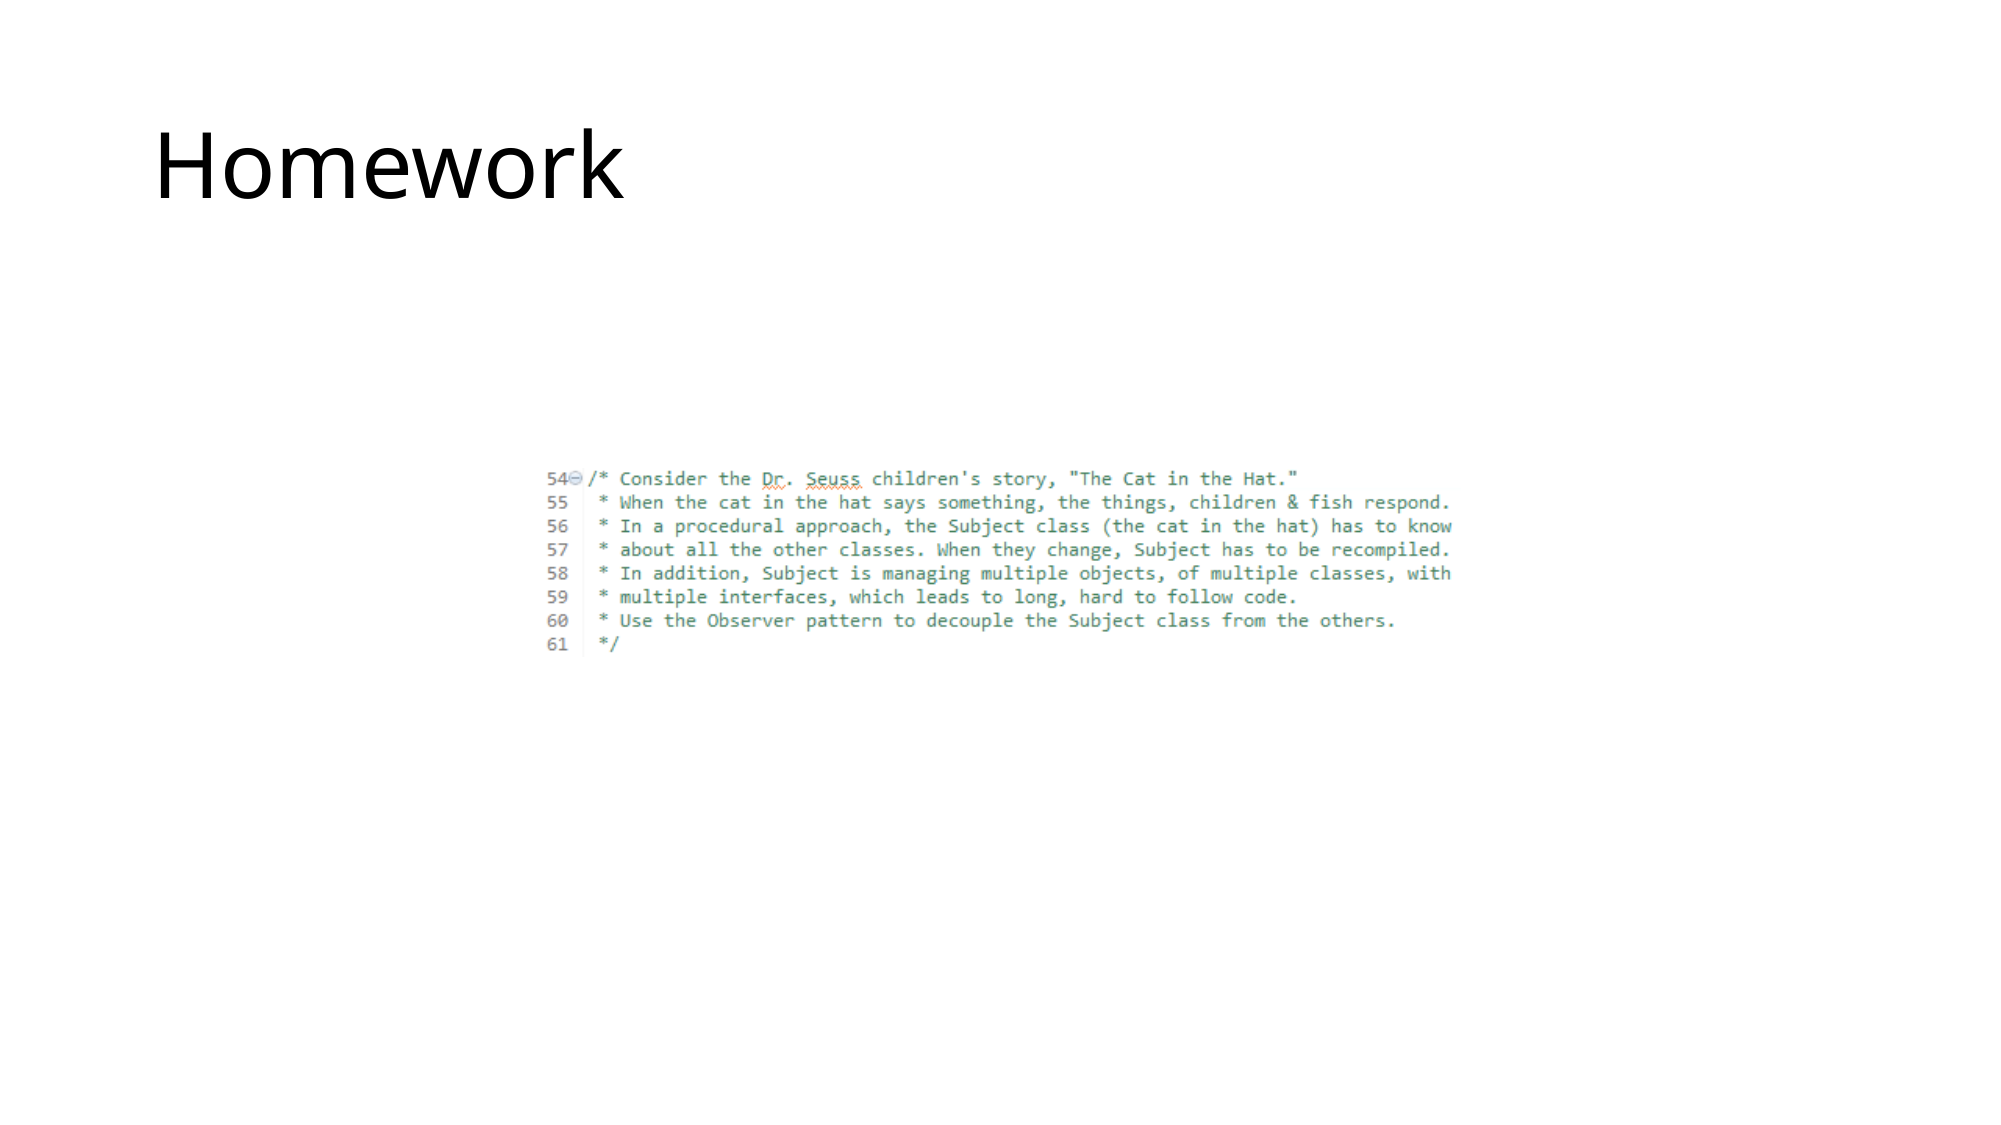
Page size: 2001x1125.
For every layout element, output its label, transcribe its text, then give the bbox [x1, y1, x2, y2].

title Homework [137, 59, 1863, 278]
picture [538, 468, 1461, 657]
